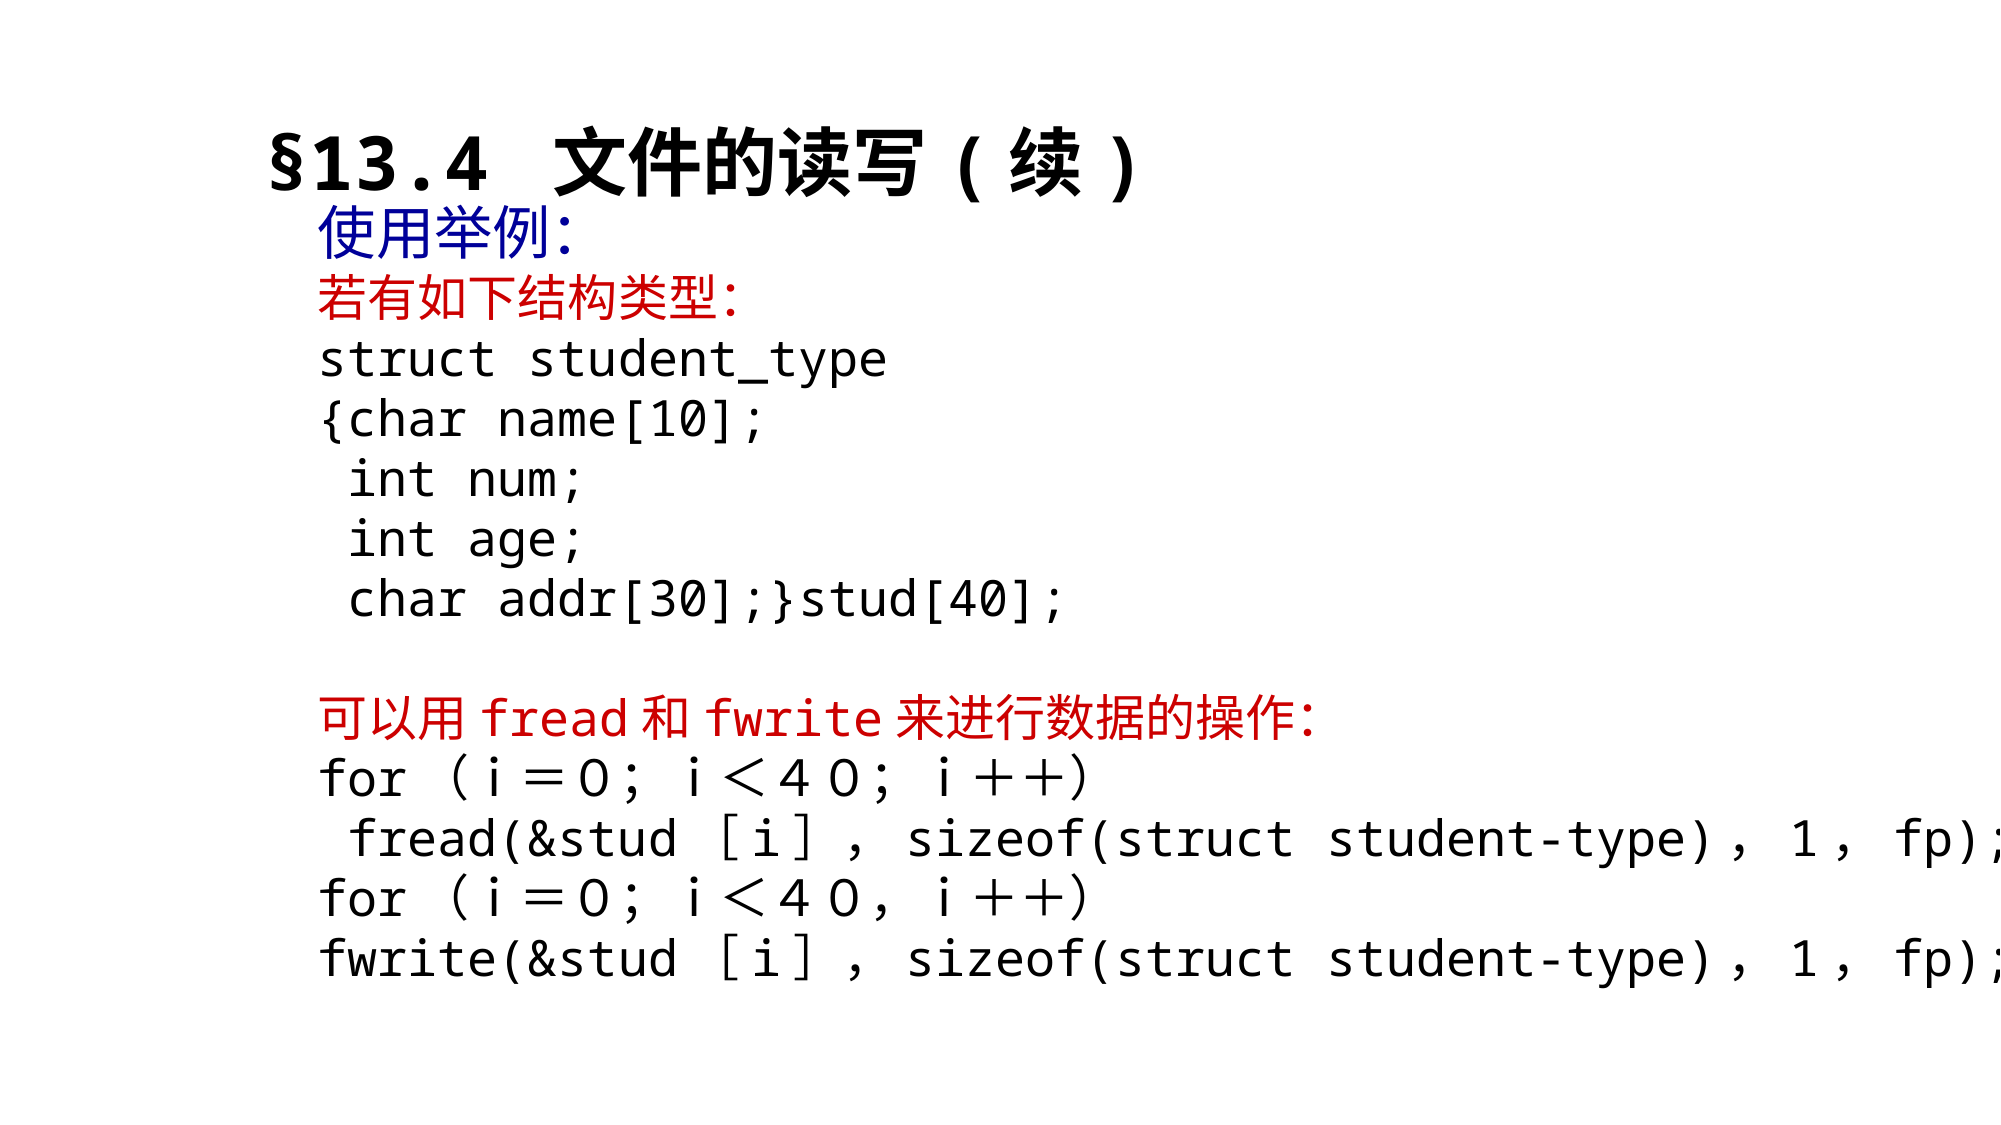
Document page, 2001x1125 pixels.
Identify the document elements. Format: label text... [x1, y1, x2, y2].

text_box §13.4 文件的读写(续) [249, 66, 1750, 254]
text_box 使用举例： 若有如下结构类型： struct student_type {char name[10]; int num; int age; char addr[30];}stud[40]; 可以用fread和fwrite来进行数据的操作： for（ｉ＝０；ｉ＜４０；ｉ＋＋） fread(&stud［i］，sizeof(struct student-type)，1，fp); for（ｉ＝０；ｉ＜４０，ｉ＋＋） fwrite(&stud［i］，sizeof(struct student-type)，1，fp); [303, 220, 1697, 1083]
